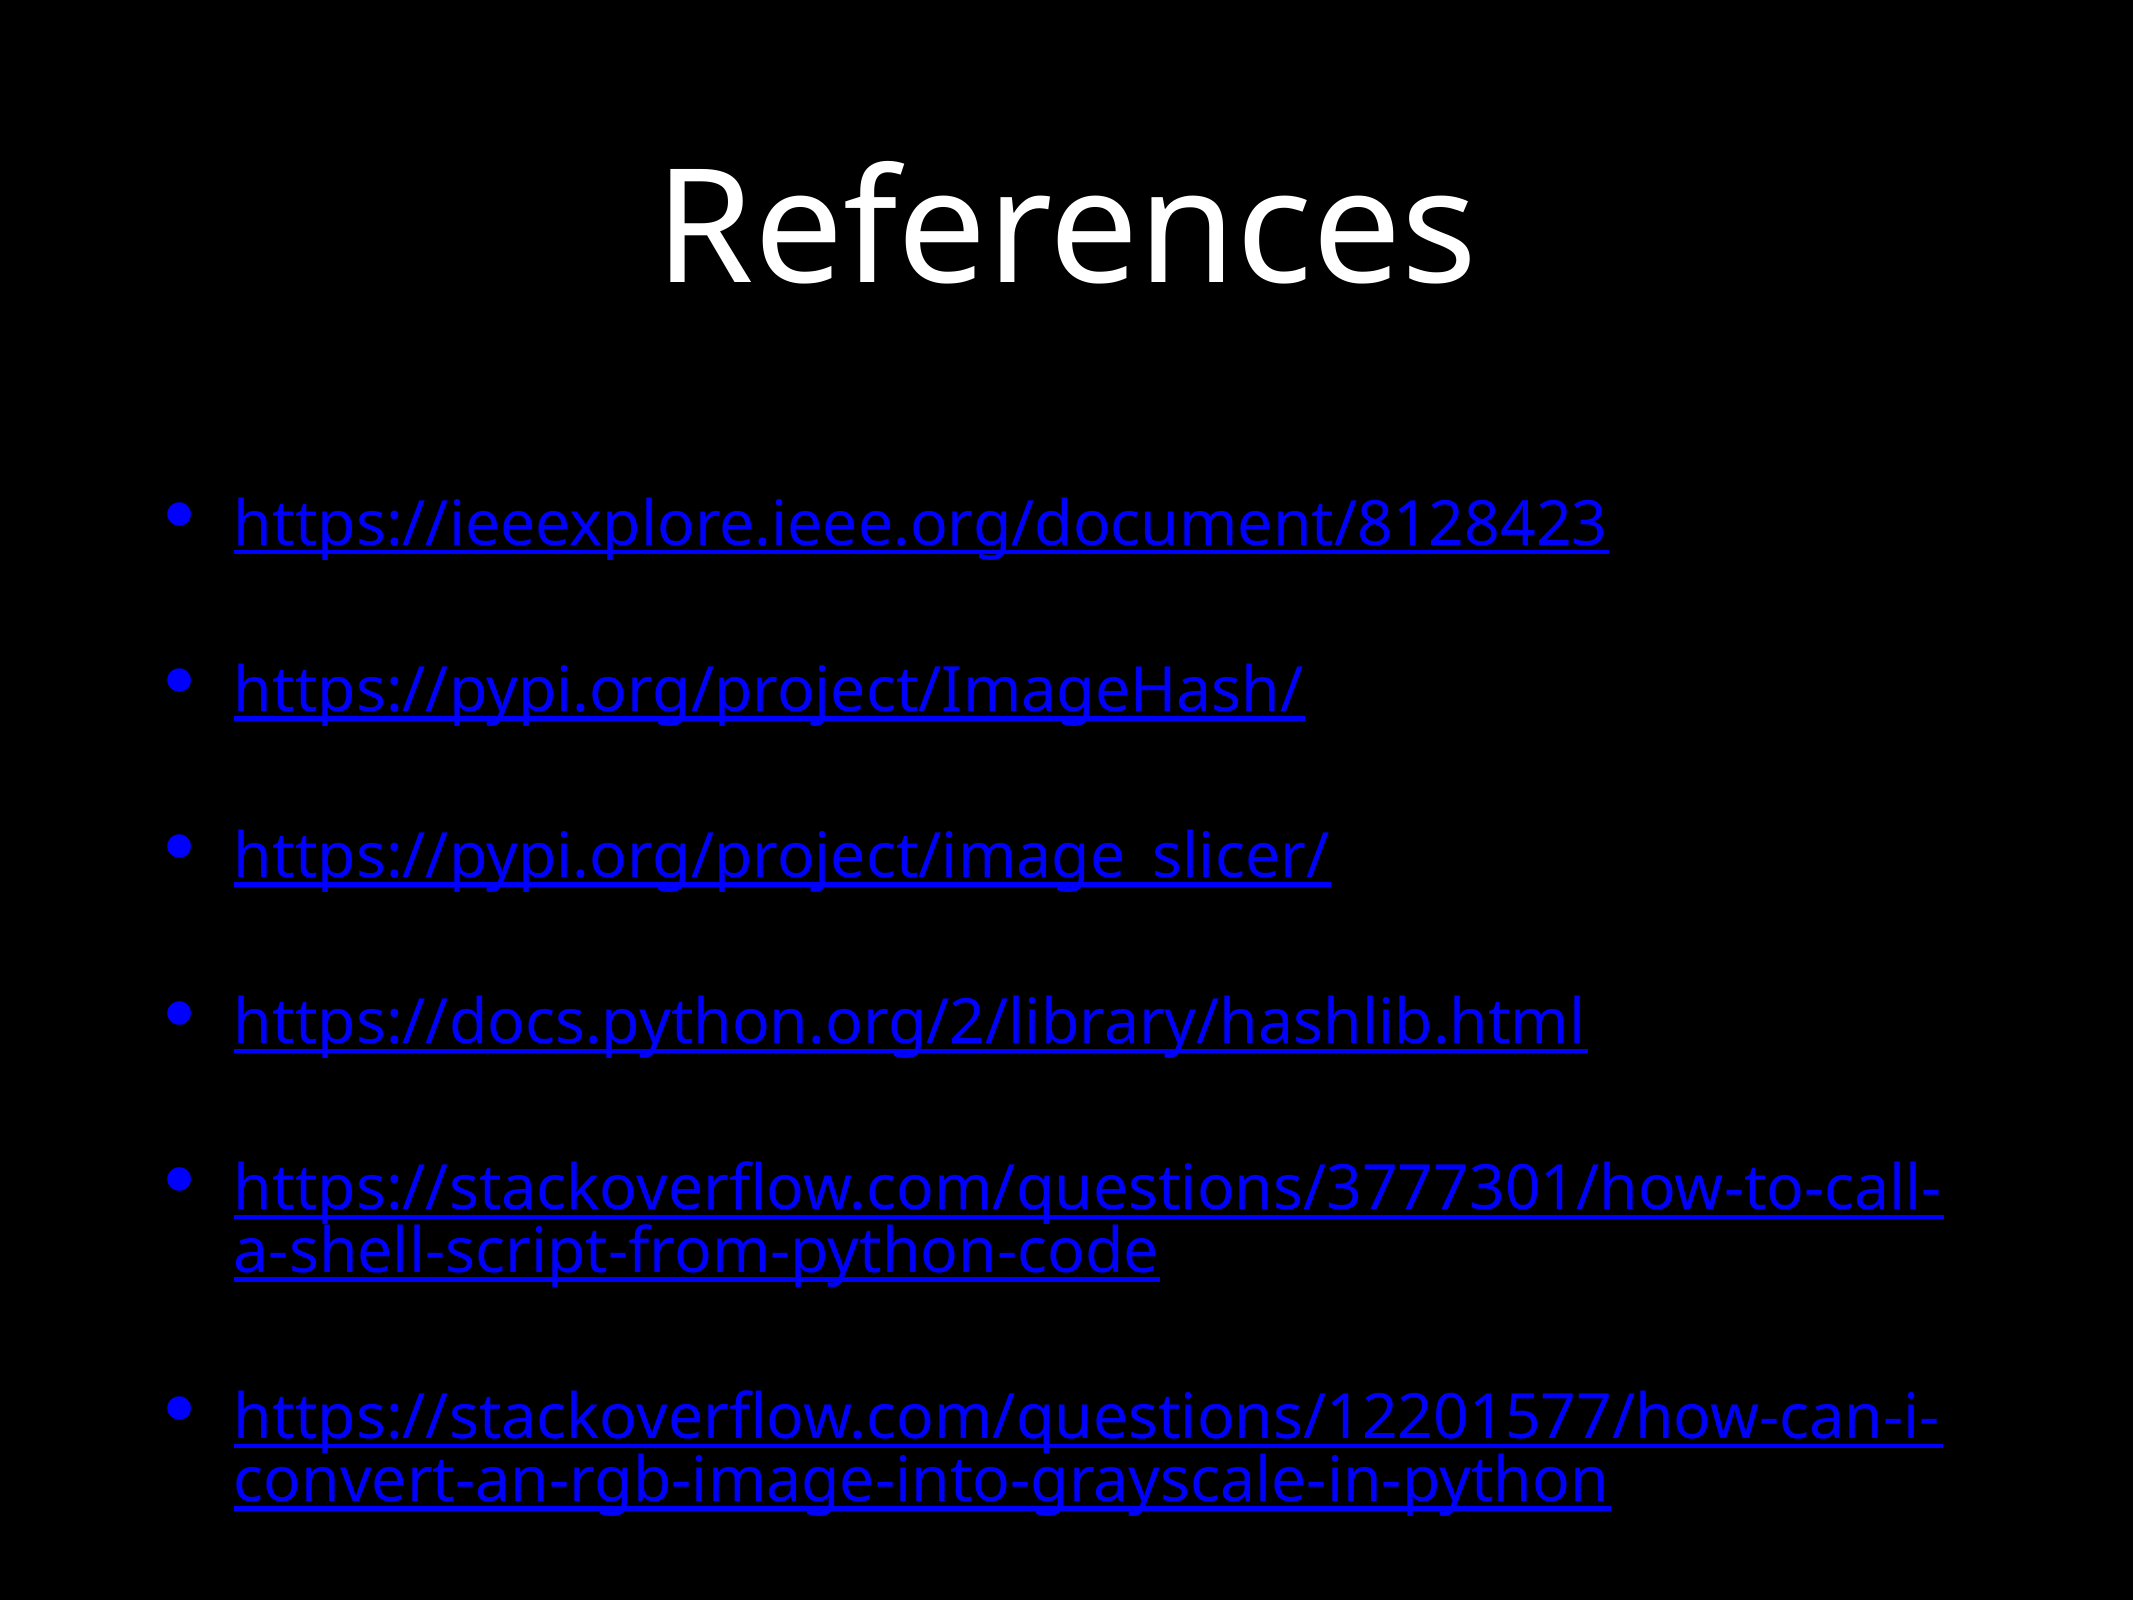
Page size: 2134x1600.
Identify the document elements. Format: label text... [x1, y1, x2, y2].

title References [155, 41, 1978, 397]
list https://ieeexplore.ieee.org/document/8128423 https://pypi.org/project/ImageHash/ https://pypi.org/project/image_slicer/ https://docs.python.org/2/library/hashlib.html https://stackoverflow.com/questions/3777301/how-to-call-a-shell-script-from-python-code https://stackoverflow.com/questions/12201577/how-can-i-convert-an-rgb-image-into-grayscale-in-python [155, 424, 1978, 1457]
